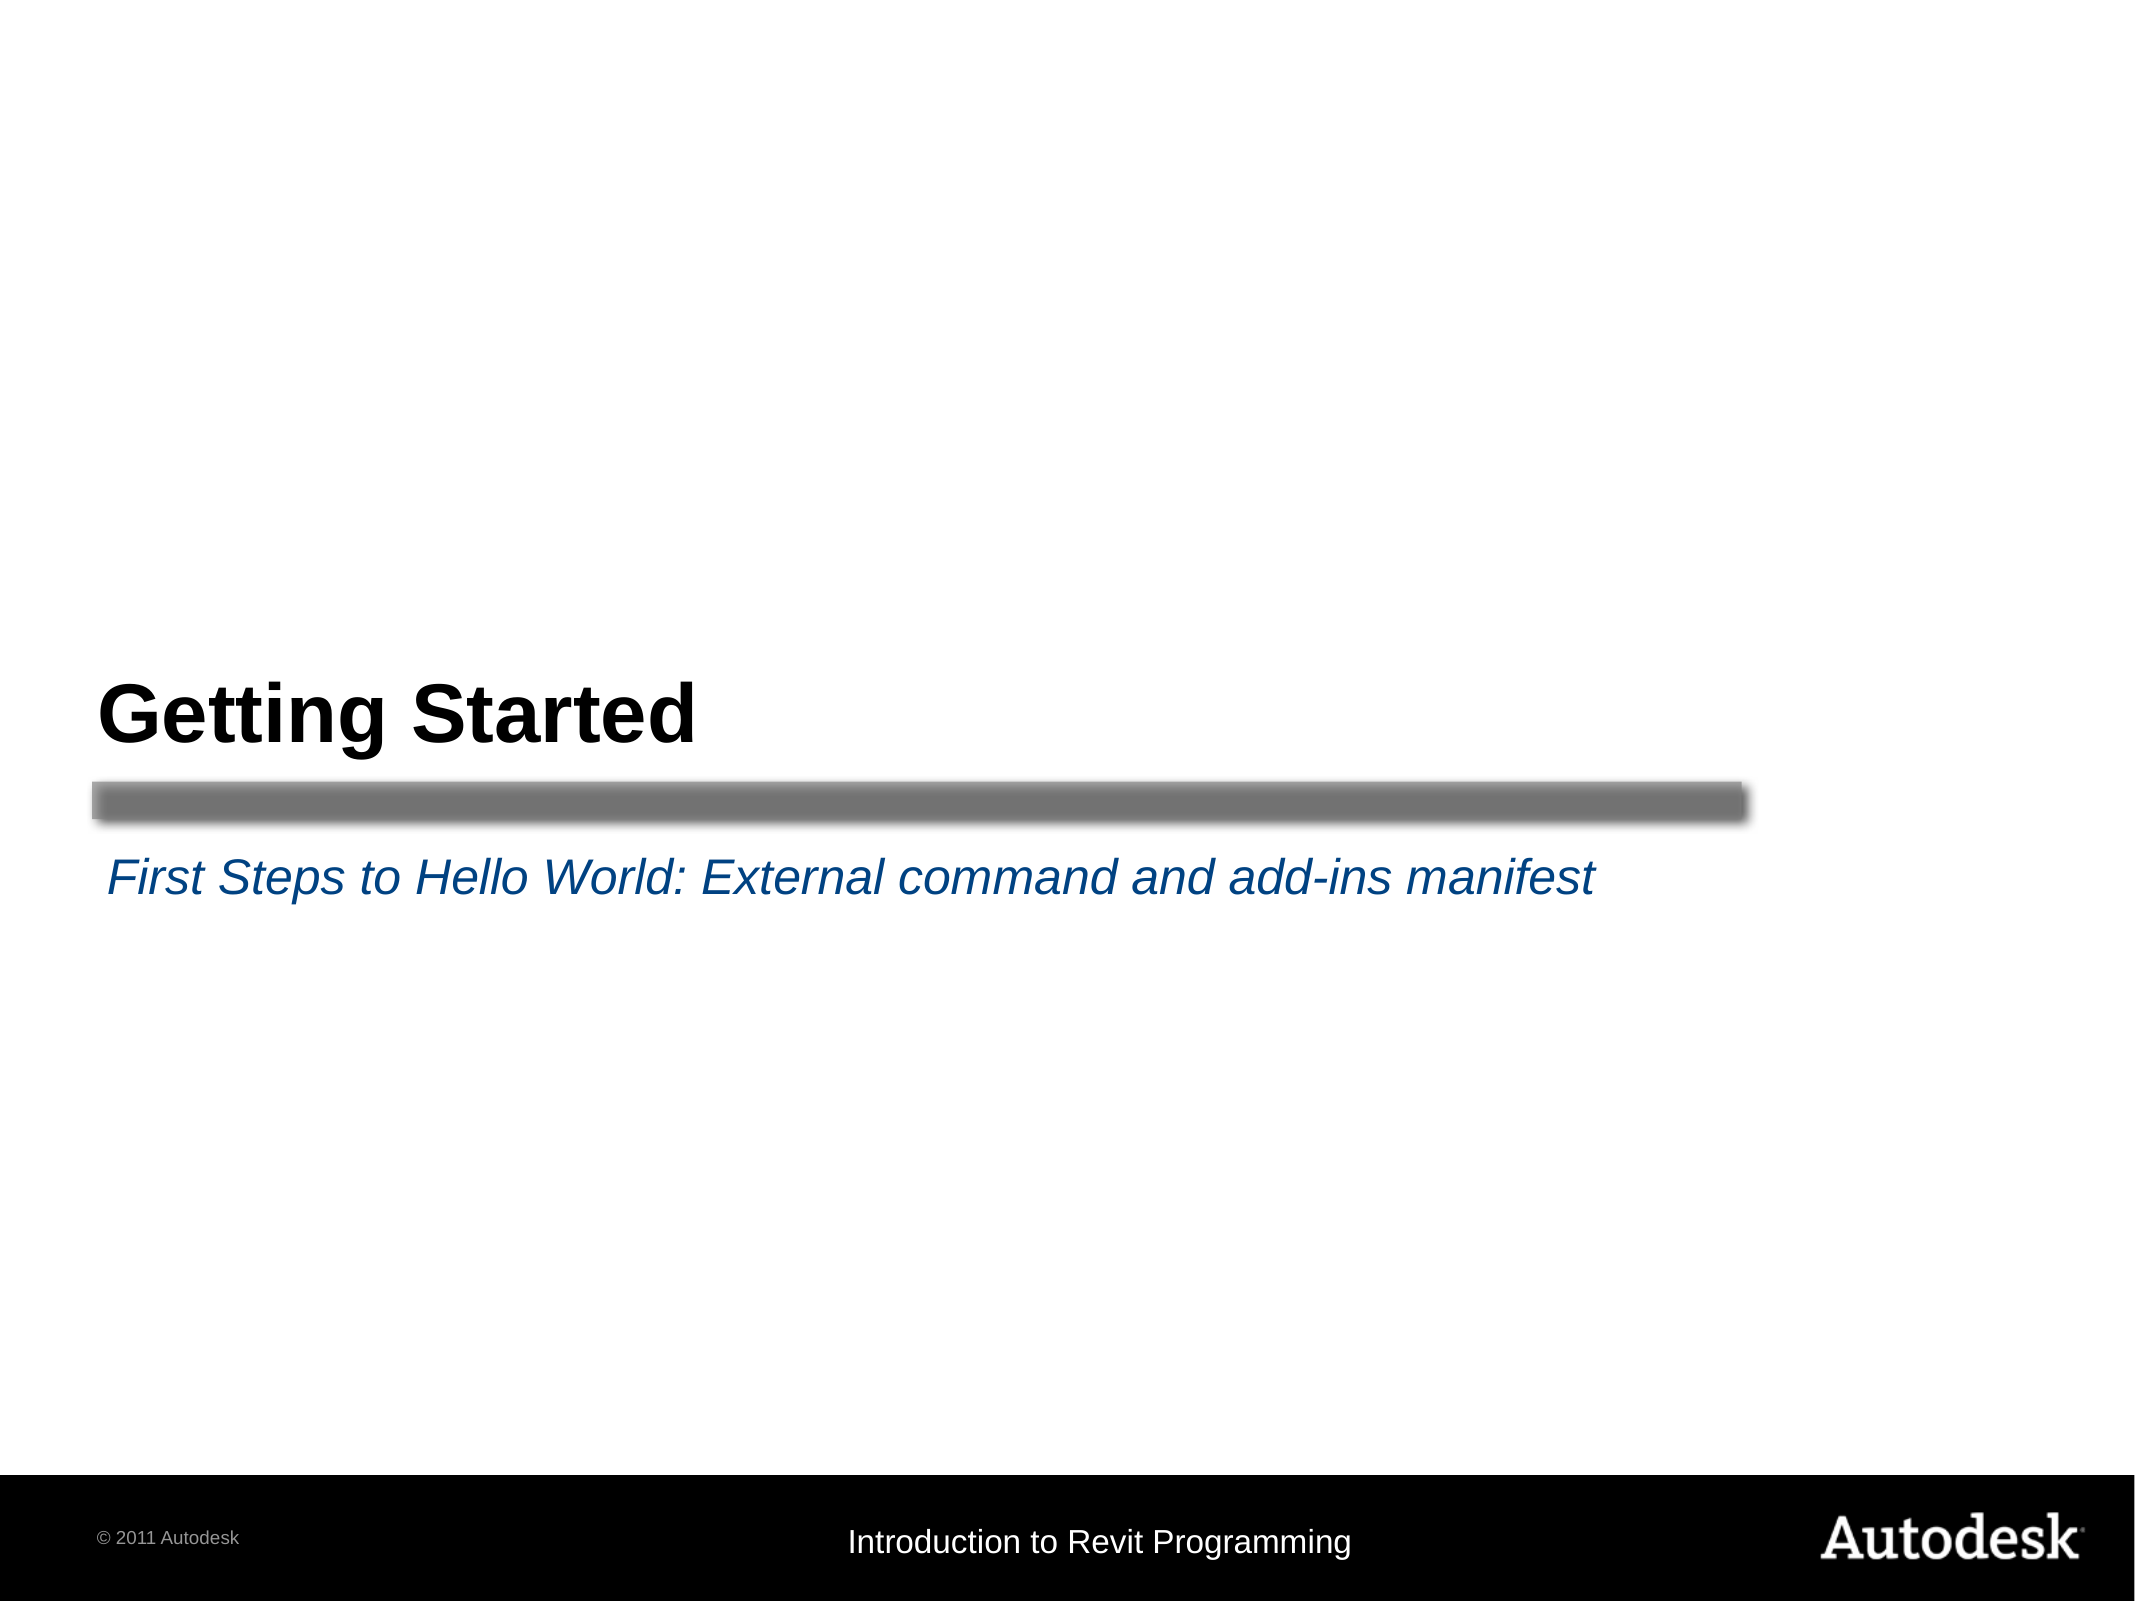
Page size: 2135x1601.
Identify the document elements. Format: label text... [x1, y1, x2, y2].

title Getting Started [96, 591, 2028, 826]
picture [0, 1475, 2135, 1601]
text_box First Steps to Hello World: External command and add-ins manifest [92, 837, 1743, 1034]
